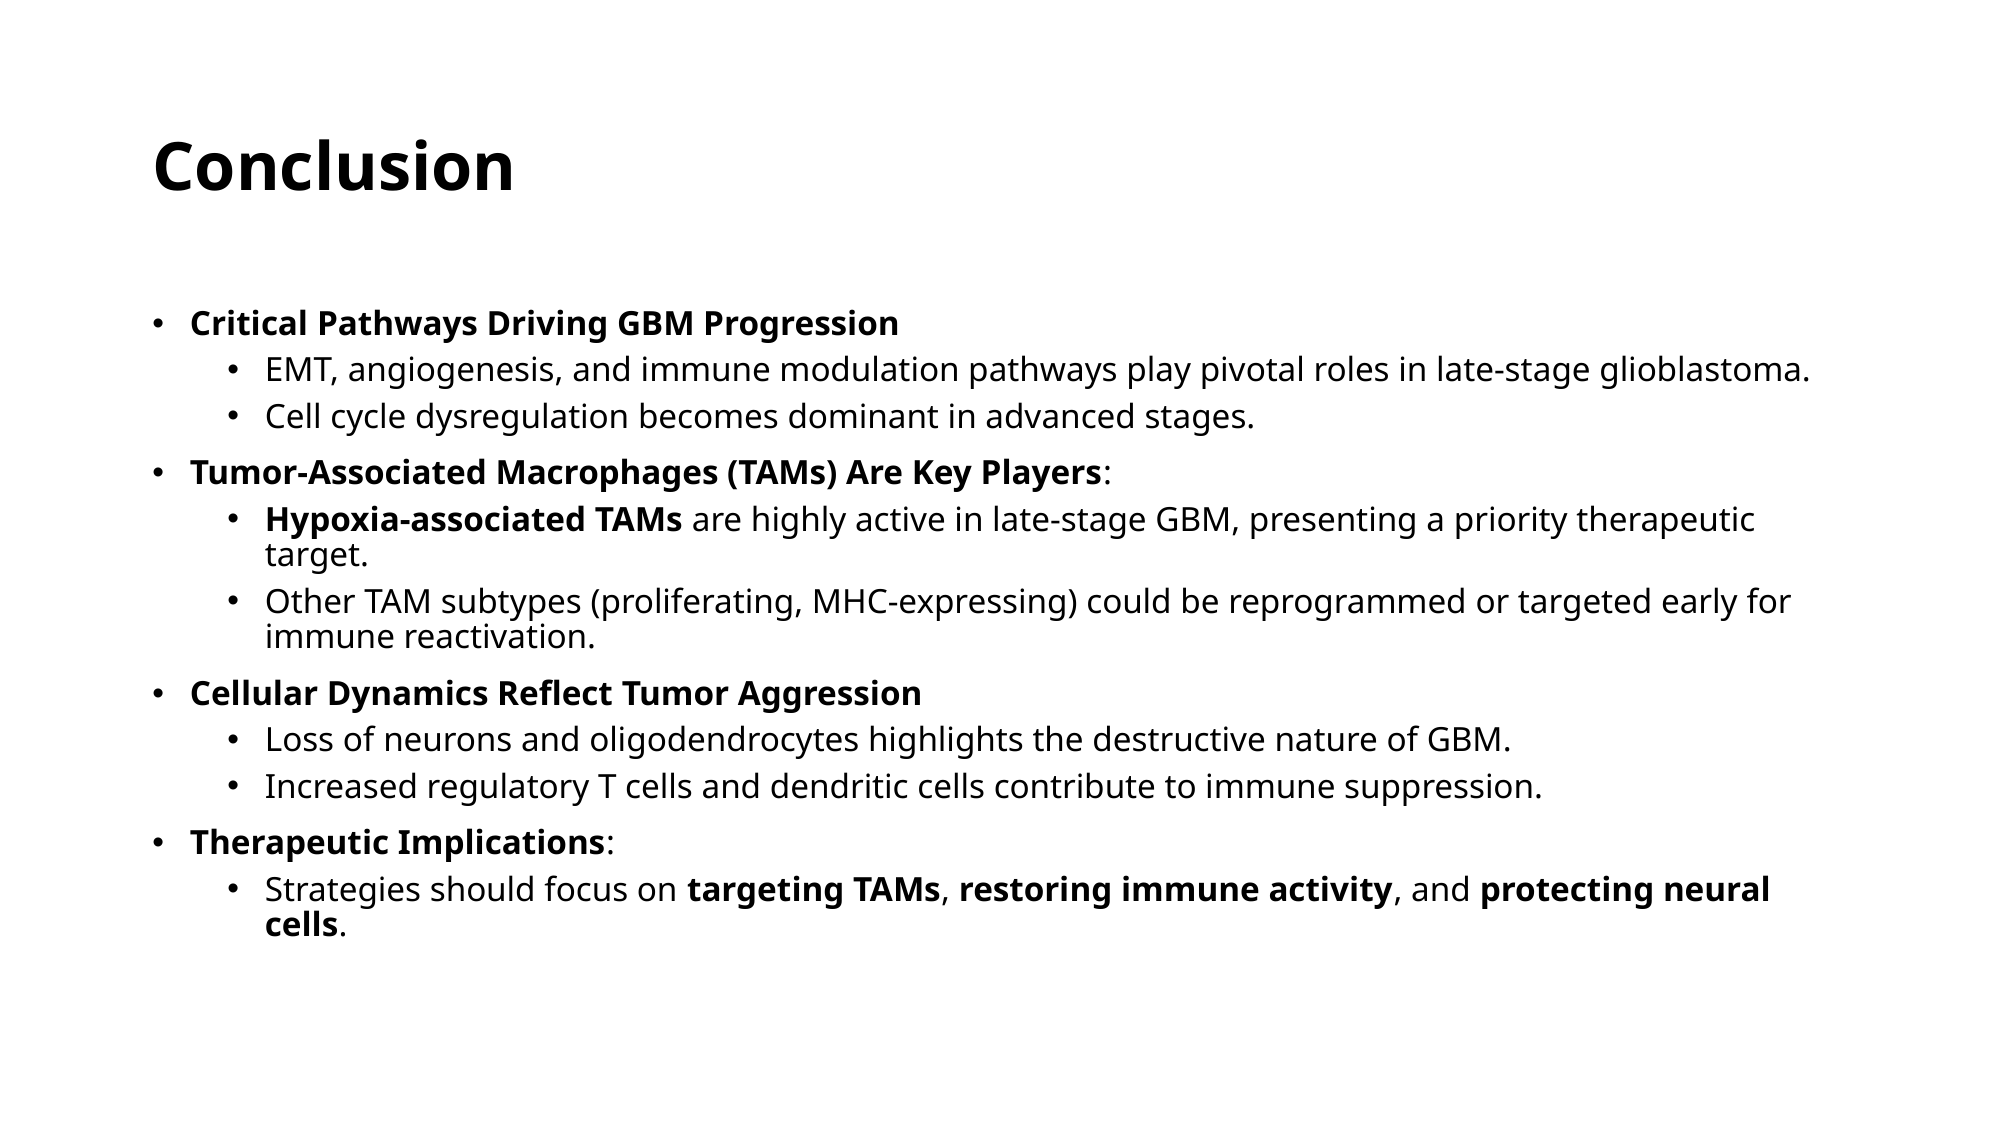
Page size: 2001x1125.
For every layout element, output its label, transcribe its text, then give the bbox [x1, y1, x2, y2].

list Critical Pathways Driving GBM Progression EMT, angiogenesis, and immune modulation pathways play pivotal roles in late-stage glioblastoma. Cell cycle dysregulation becomes dominant in advanced stages. Tumor-Associated Macrophages (TAMs) Are Key Players: Hypoxia-associated TAMs are highly active in late-stage GBM, presenting a priority therapeutic target. Other TAM subtypes (proliferating, MHC-expressing) could be reprogrammed or targeted early for immune reactivation. Cellular Dynamics Reflect Tumor Aggression Loss of neurons and oligodendrocytes highlights the destructive nature of GBM. Increased regulatory T cells and dendritic cells contribute to immune suppression. Therapeutic Implications: Strategies should focus on targeting TAMs, restoring immune activity, and protecting neural cells. [137, 299, 1863, 1014]
title Conclusion [137, 59, 1863, 278]
